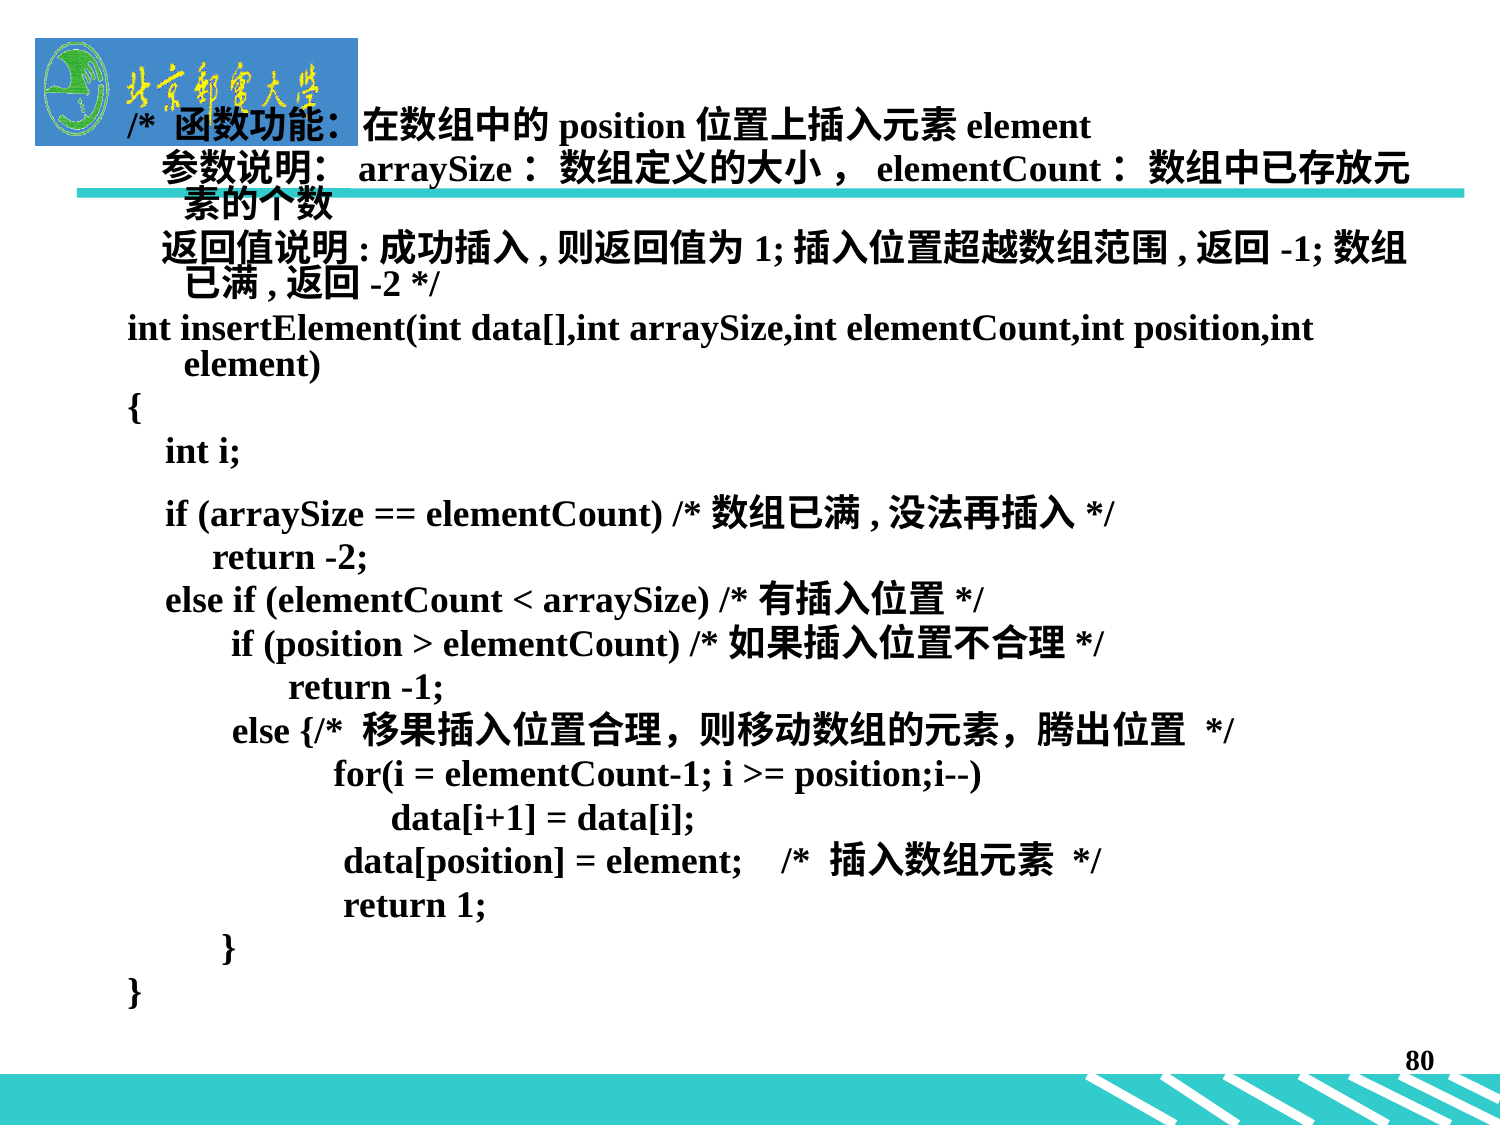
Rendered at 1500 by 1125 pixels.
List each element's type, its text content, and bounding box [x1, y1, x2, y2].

picture [34, 37, 358, 146]
list /* 函数功能：在数组中的position位置上插入元素element 参数说明：arraySize：数组定义的大小 ，elementCount：数组中已存放元素的个数 返回值说明:成功插入,则返回值为1;插入位置超越数组范围,返回-1;数组已满,返回-2 */ int insertElement(int data[],int arraySize,int elementCount,int position,int element) { int i; if (arraySize == elementCount) /*数组已满,没法再插入*/ return -2; else if (elementCount < arraySize) /*有插入位置*/ if (position > elementCount) /*如果插入位置不合理*/ return -1; else {/* 移果插入位置合理，则移动数组的元素，腾出位置 */ for(i = elementCount-1; i >= position;i--) data[i+1] = data[i]; data[position] = element; /* 插入数组元素 */ return 1; } } [112, 101, 1447, 1071]
slide_number 80 [1137, 1037, 1450, 1113]
